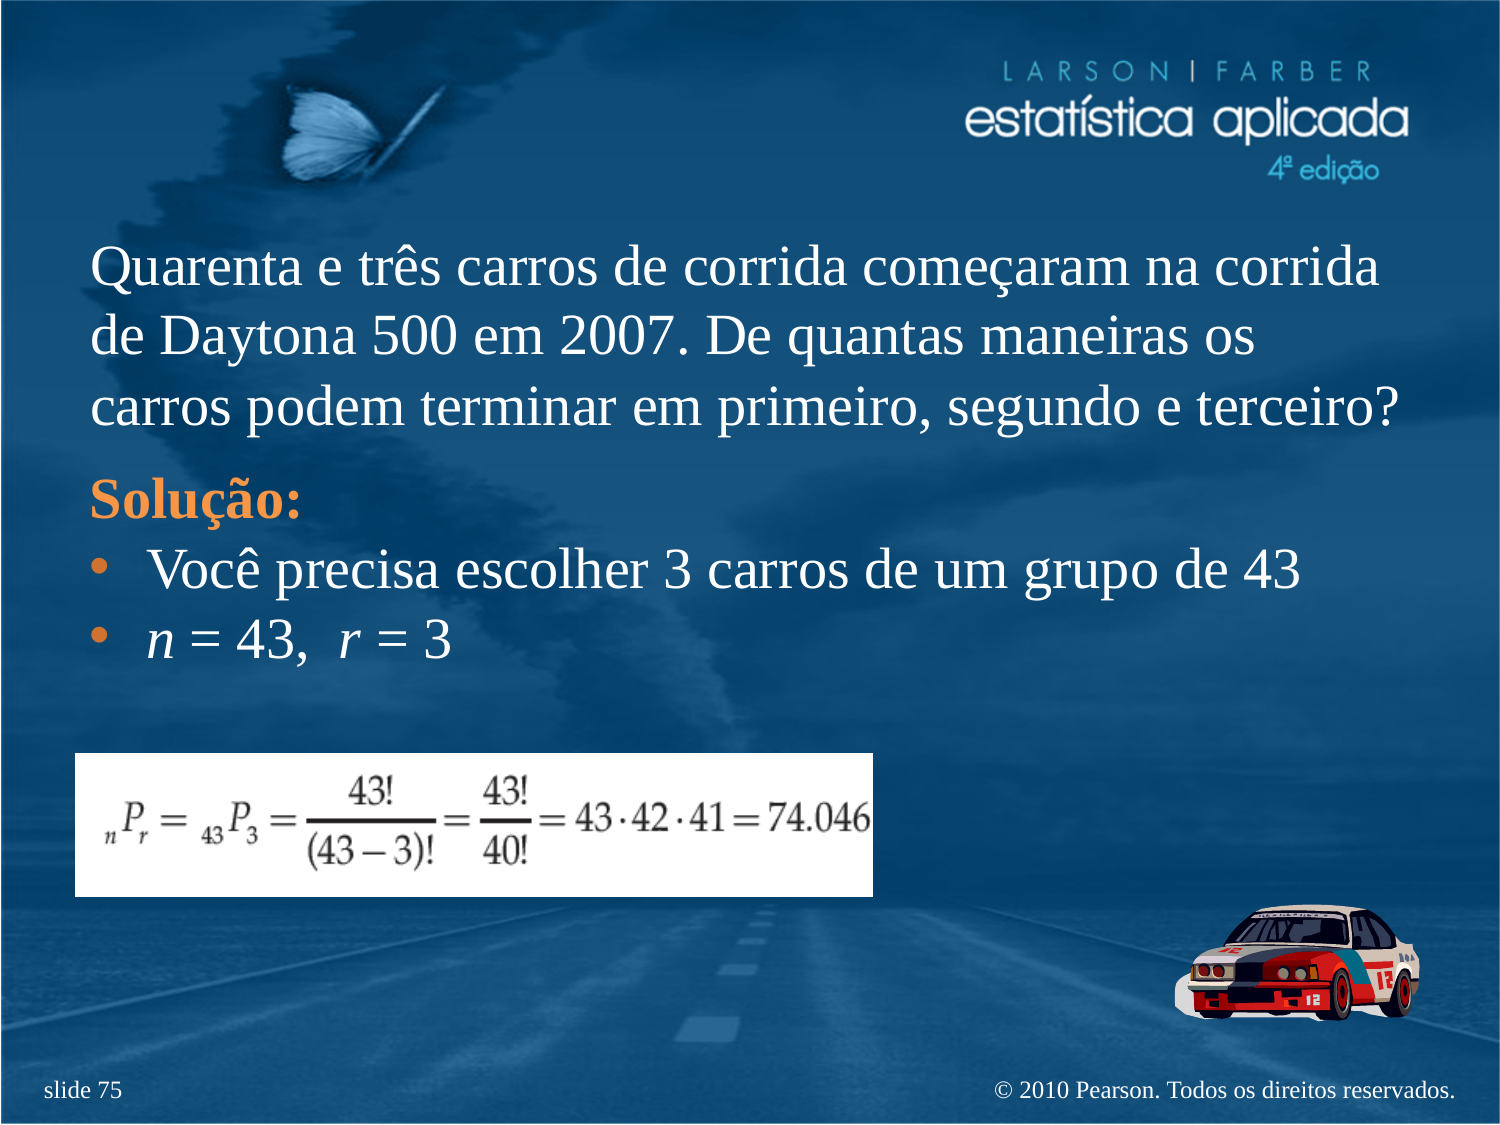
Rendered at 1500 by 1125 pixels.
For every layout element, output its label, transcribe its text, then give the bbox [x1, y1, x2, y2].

text_box Solução: Você precisa escolher 3 carros de um grupo de 43 n = 43, r = 3 [74, 452, 1342, 678]
picture [0, 0, 1500, 1125]
list Quarenta e três carros de corrida começaram na corrida de Daytona 500 em 2007. De quantas maneiras os carros podem terminar em primeiro, segundo e terceiro? [75, 219, 1425, 397]
